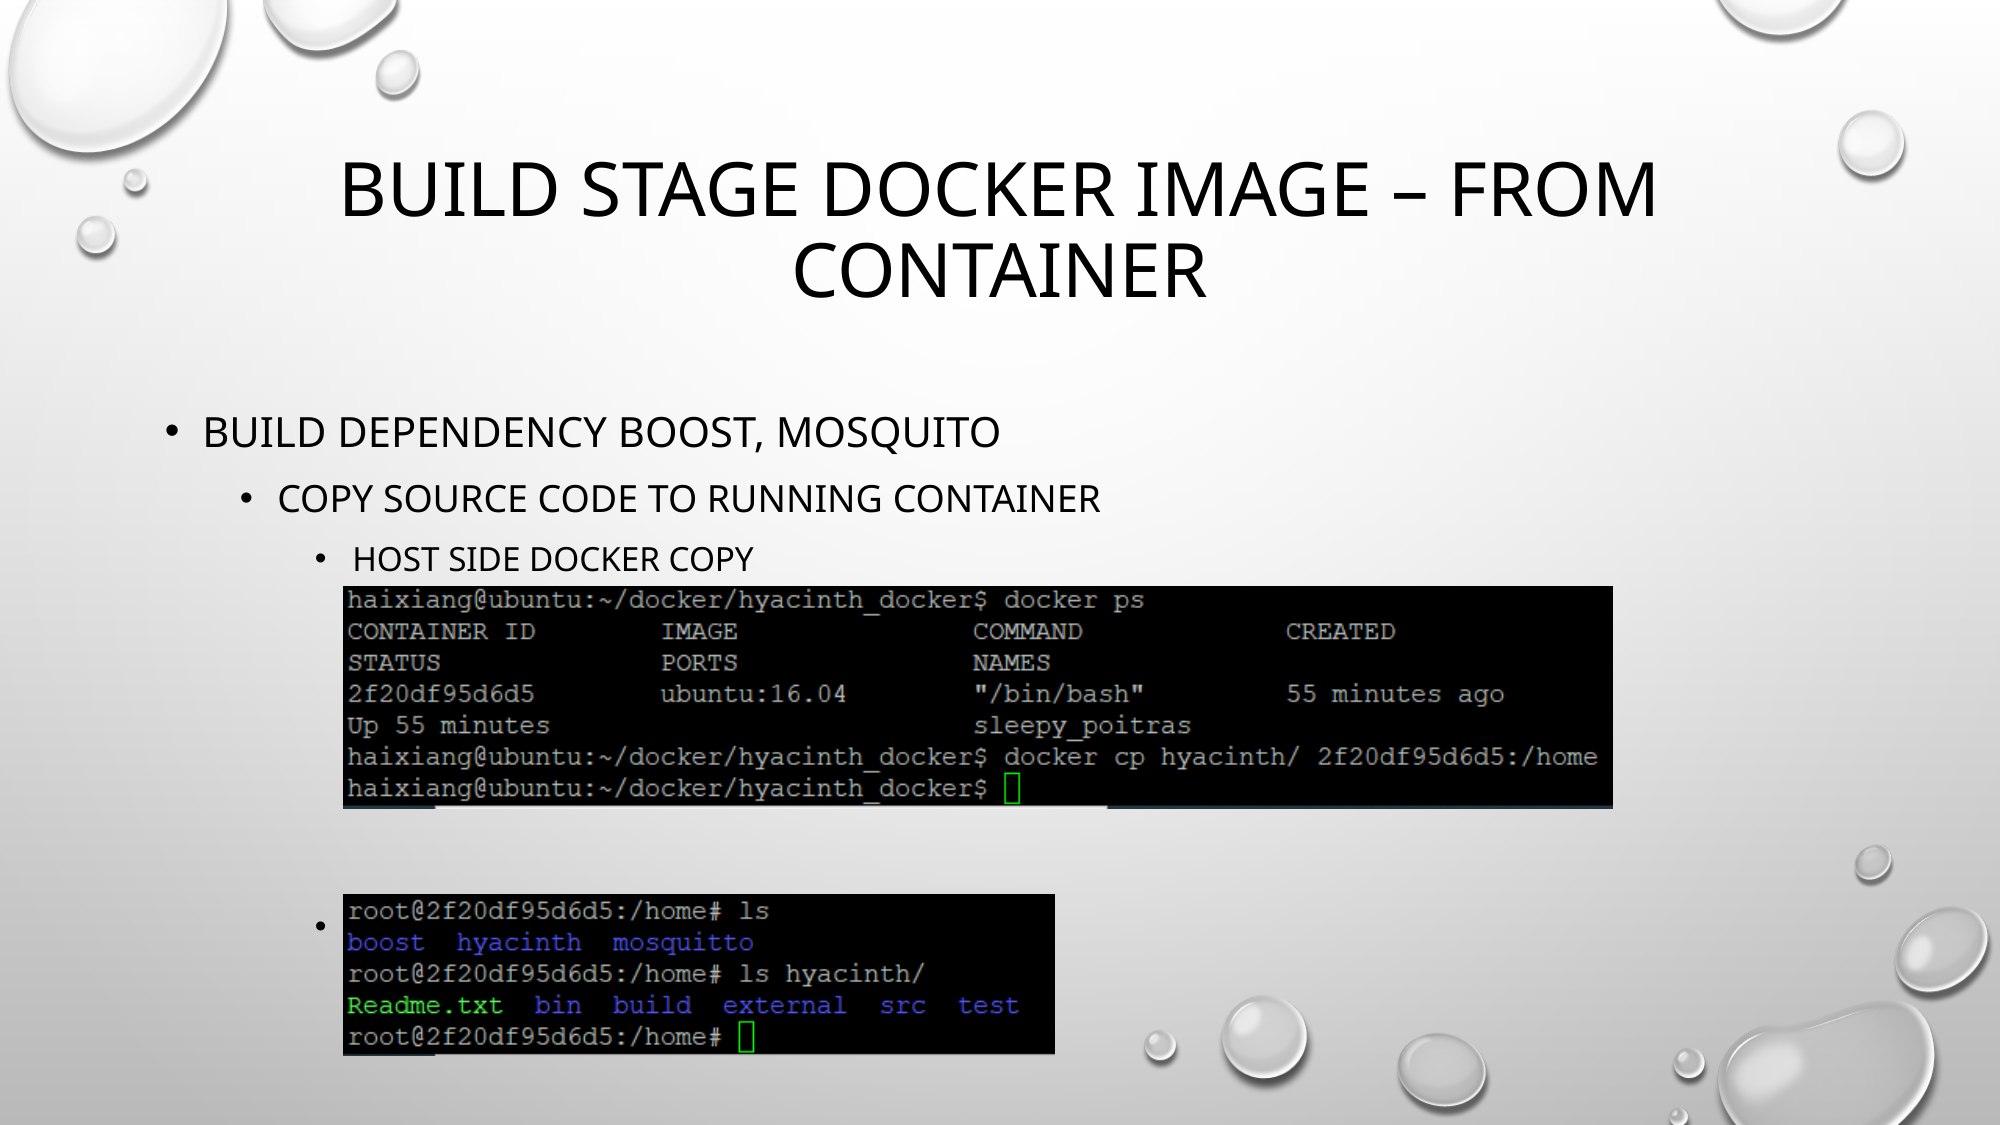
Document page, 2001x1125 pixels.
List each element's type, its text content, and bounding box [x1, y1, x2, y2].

title Build stage docker image – from container [149, 101, 1851, 364]
list Build dependency boost, mosquito COPY source code to running container Host side docker copy Container side [149, 388, 1850, 950]
picture [0, 0, 2000, 1125]
